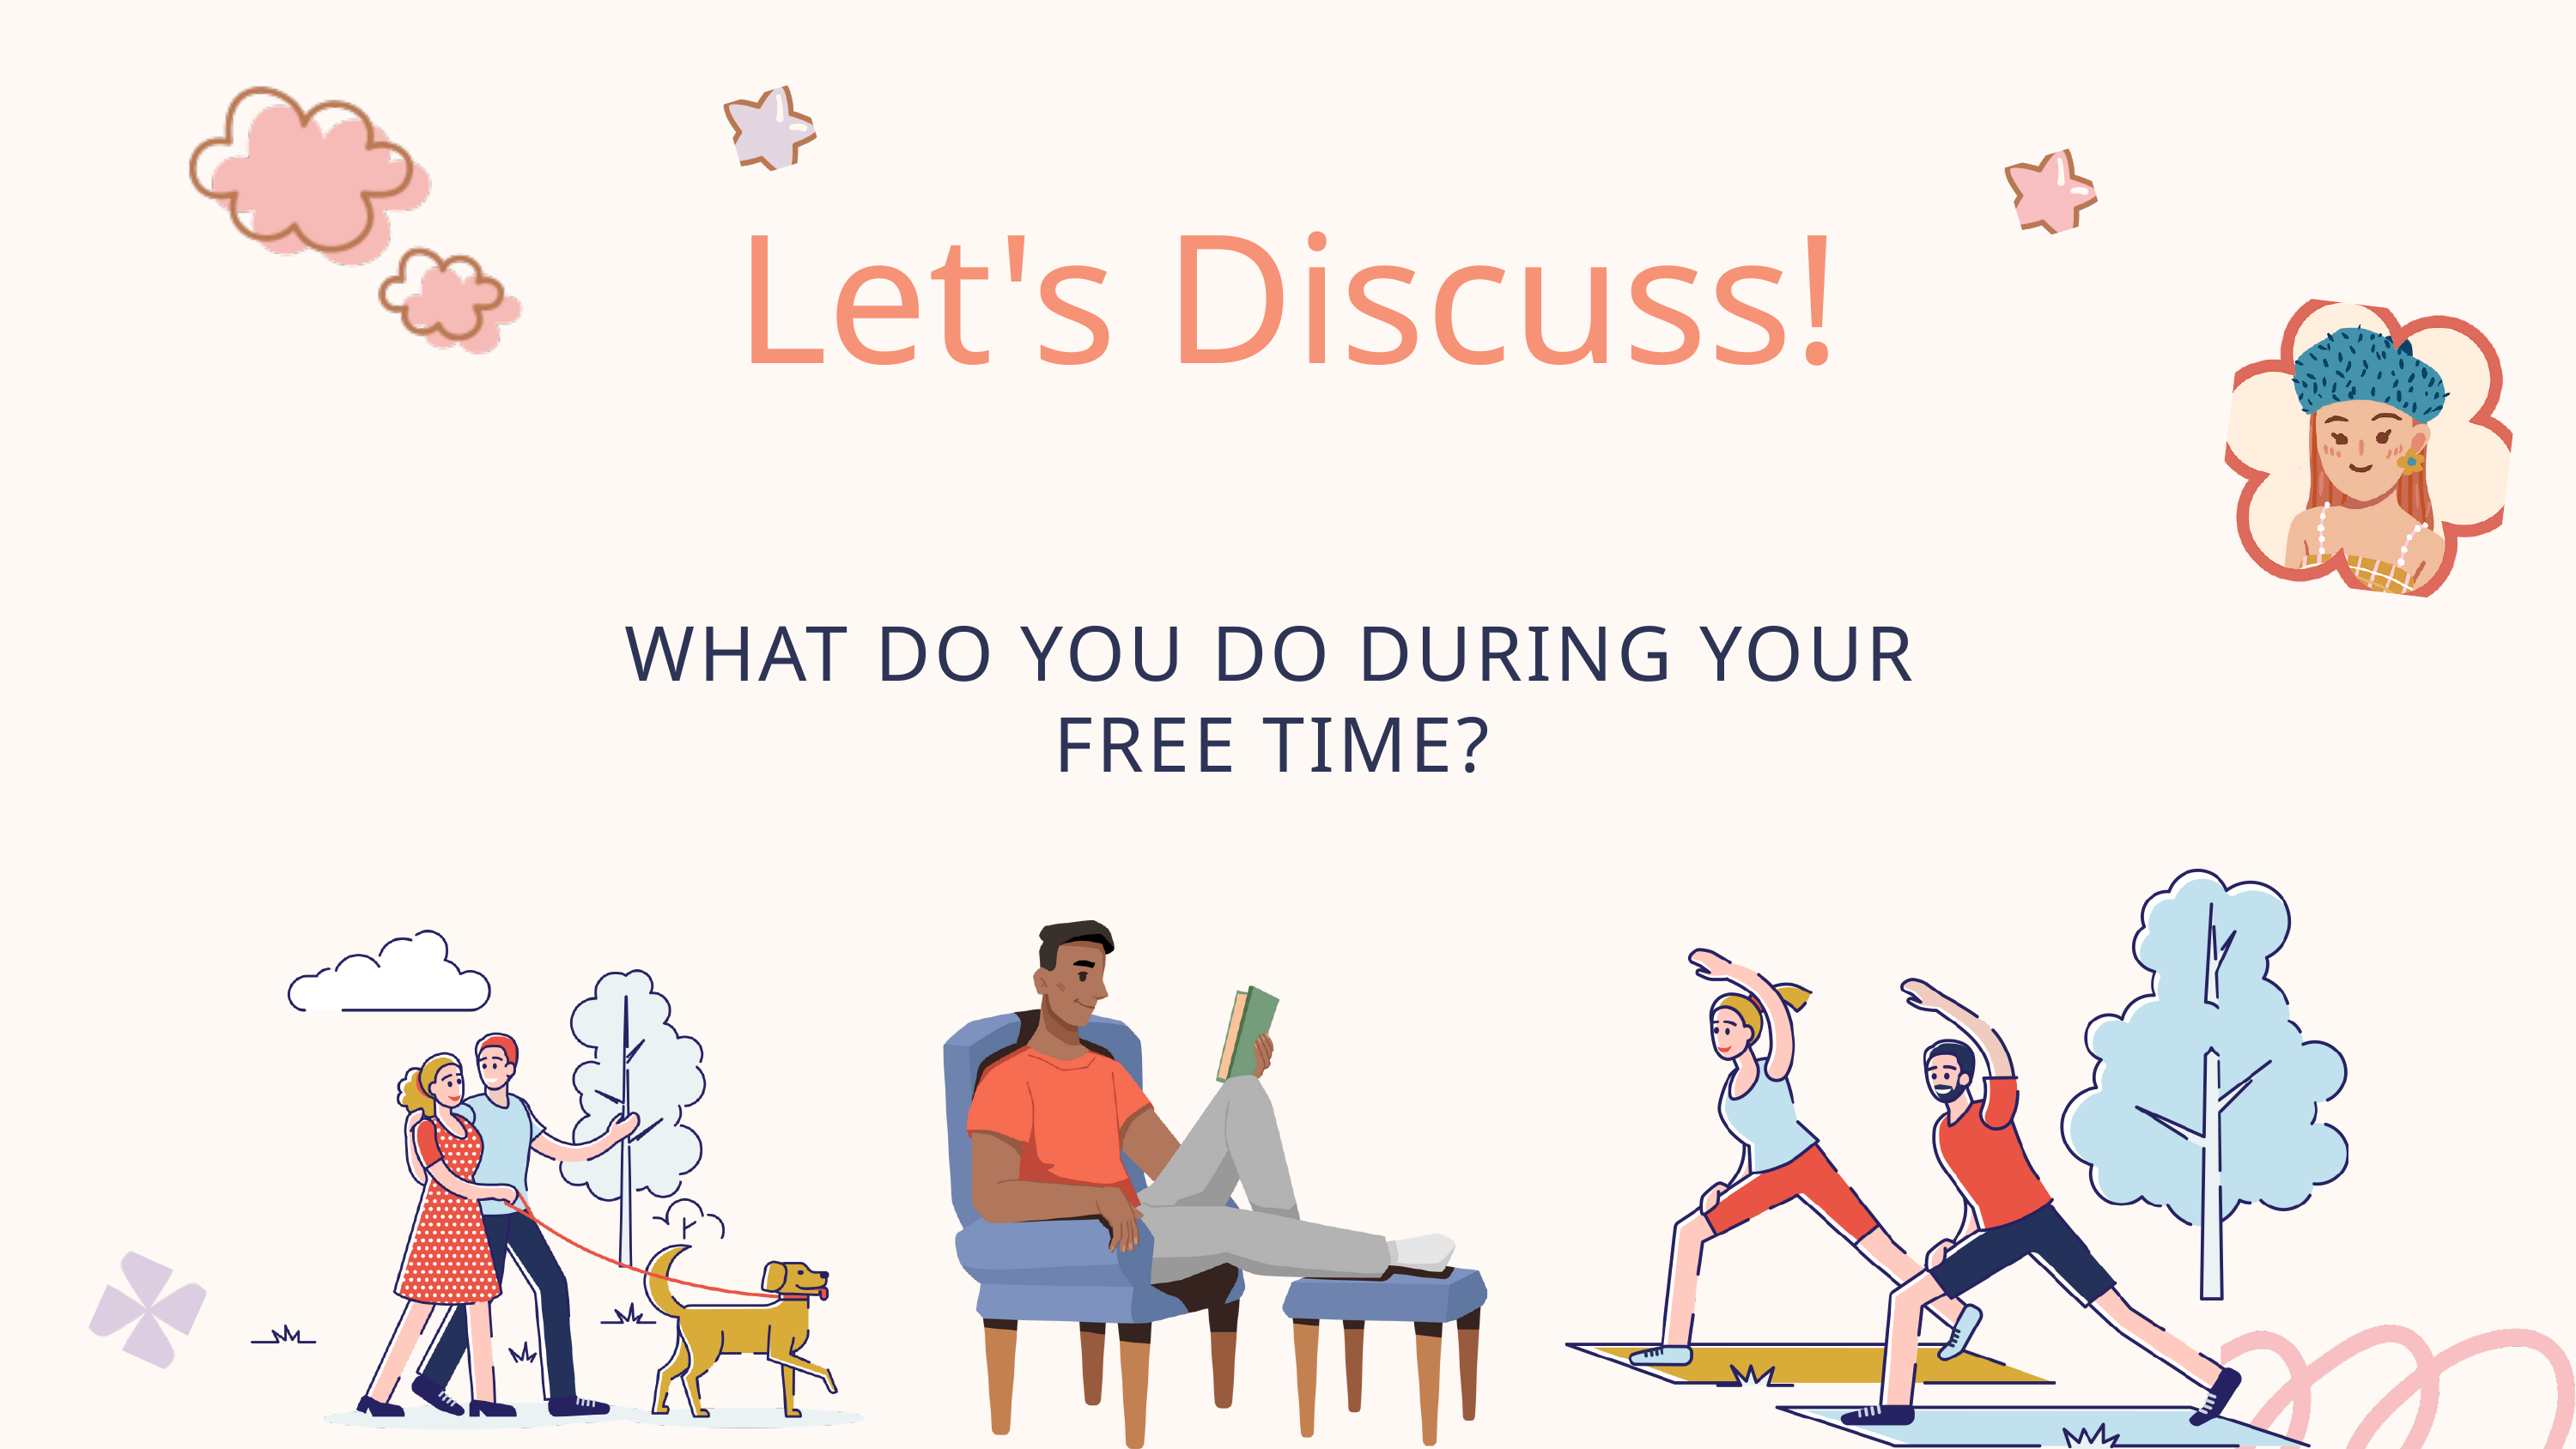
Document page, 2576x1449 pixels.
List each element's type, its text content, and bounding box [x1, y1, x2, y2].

text_box [2348, 1324, 2576, 1449]
text_box [85, 1247, 210, 1373]
text_box [188, 81, 523, 355]
text_box WHAT DO YOU DO DURING YOUR FREE TIME? [522, 605, 2021, 788]
text_box [2211, 290, 2526, 606]
text_box [943, 920, 1488, 1449]
text_box [2003, 144, 2104, 243]
text_box [722, 81, 823, 179]
text_box Let's Discuss! [401, 184, 2175, 399]
text_box [251, 930, 866, 1449]
text_box [1564, 869, 2348, 1449]
